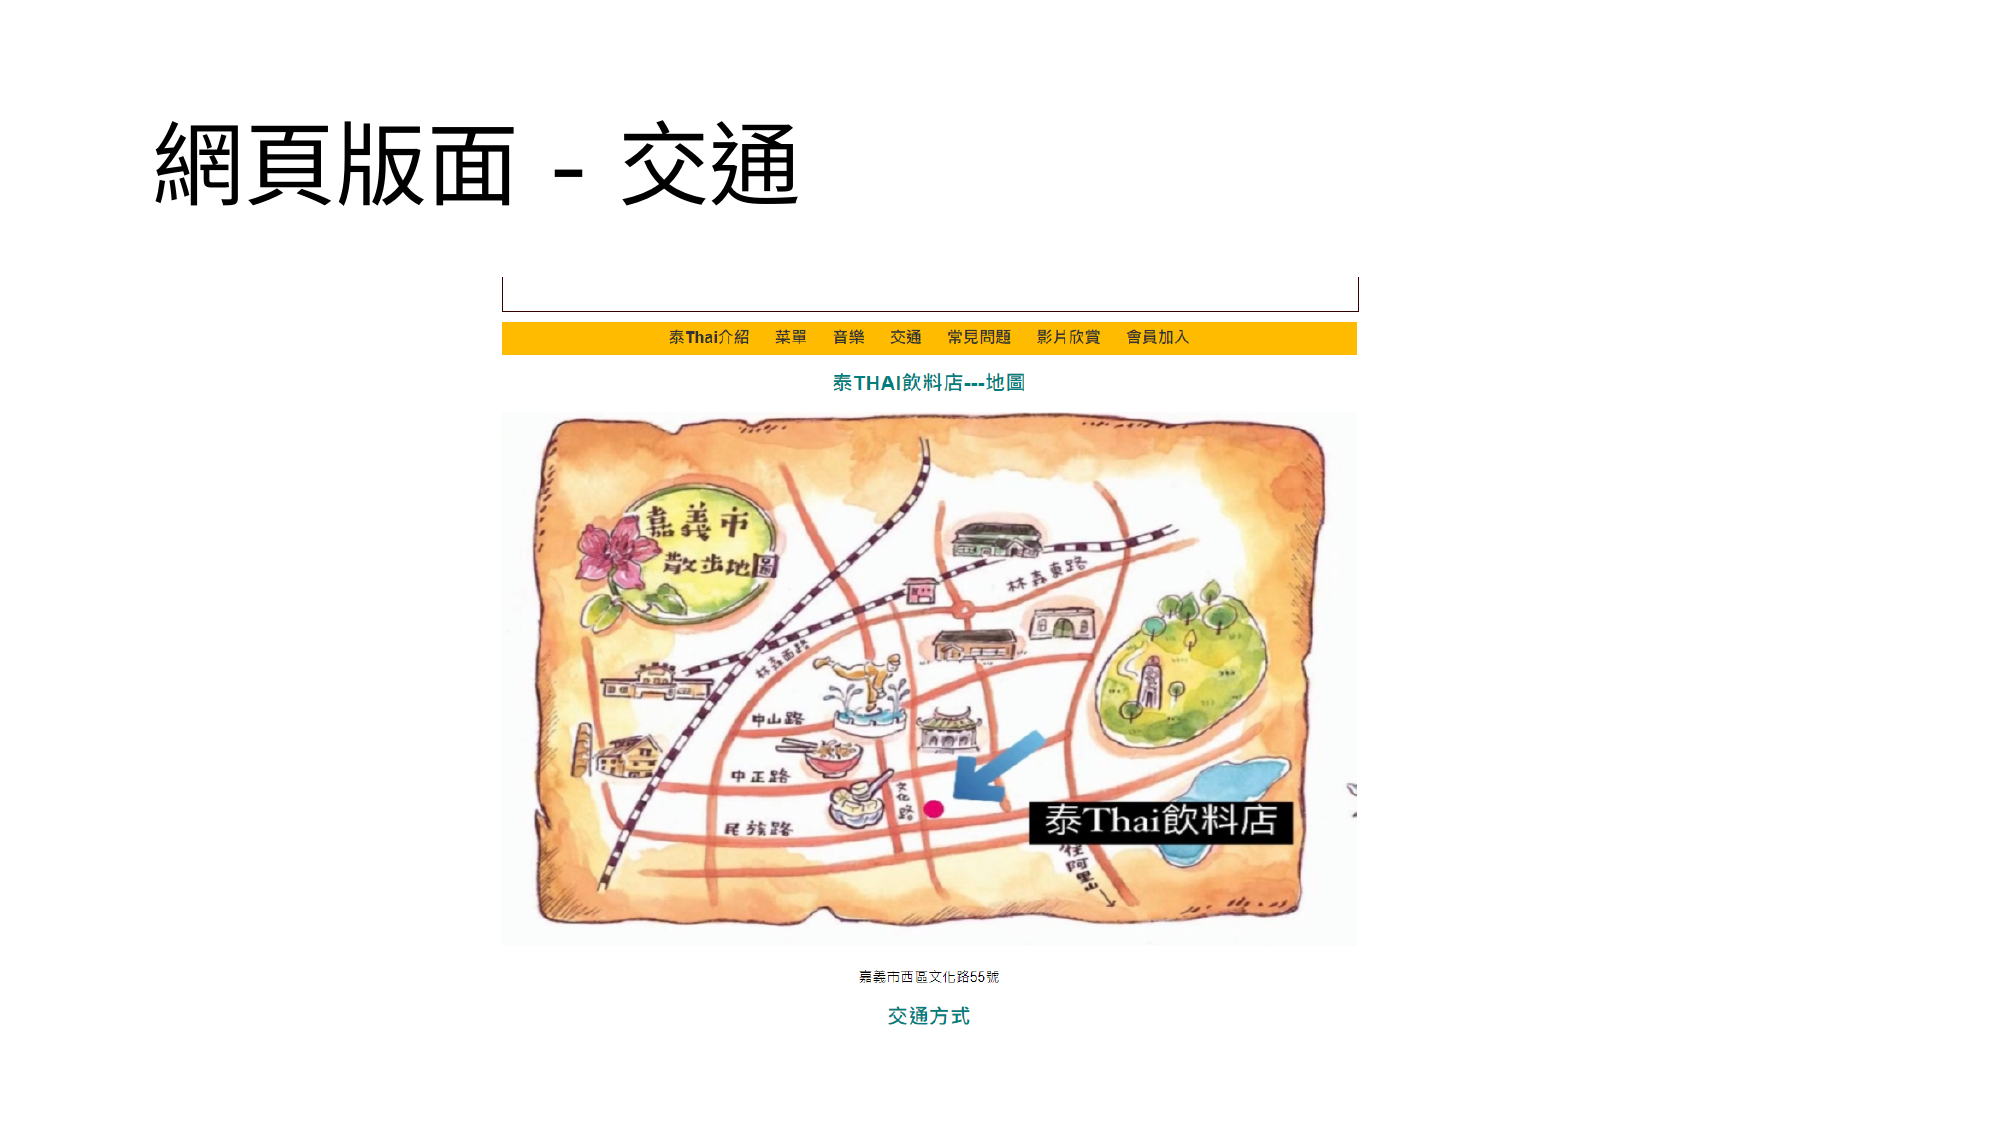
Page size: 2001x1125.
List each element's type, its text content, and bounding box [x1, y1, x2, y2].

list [440, 277, 1560, 1030]
title 網頁版面-交通 [137, 59, 1863, 278]
